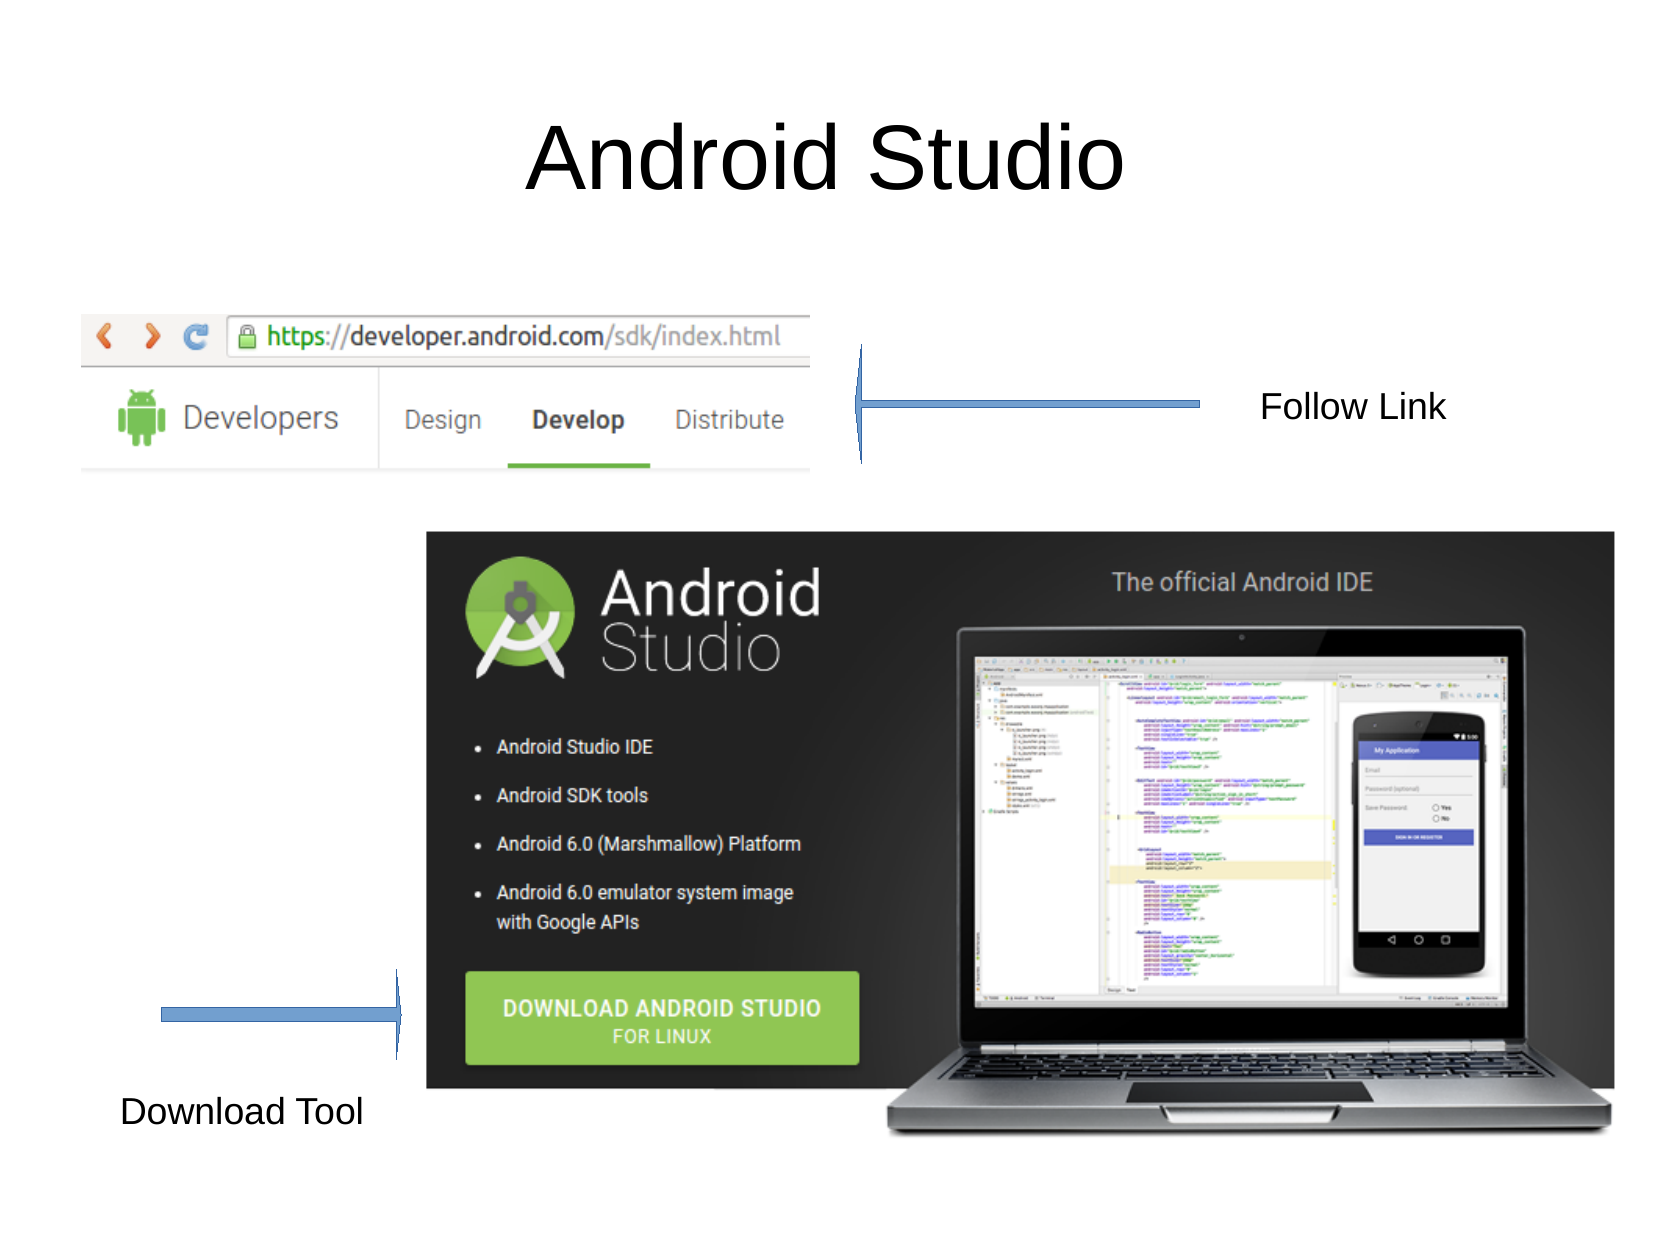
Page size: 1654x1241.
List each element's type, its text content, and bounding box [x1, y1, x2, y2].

text_box Download Tool [105, 1080, 379, 1137]
picture [81, 314, 811, 481]
text_box Follow Link [1244, 375, 1462, 432]
text_box [855, 344, 1200, 464]
text_box [161, 969, 402, 1060]
text_box Android Studio [82, 49, 1571, 257]
picture [411, 524, 1636, 1143]
